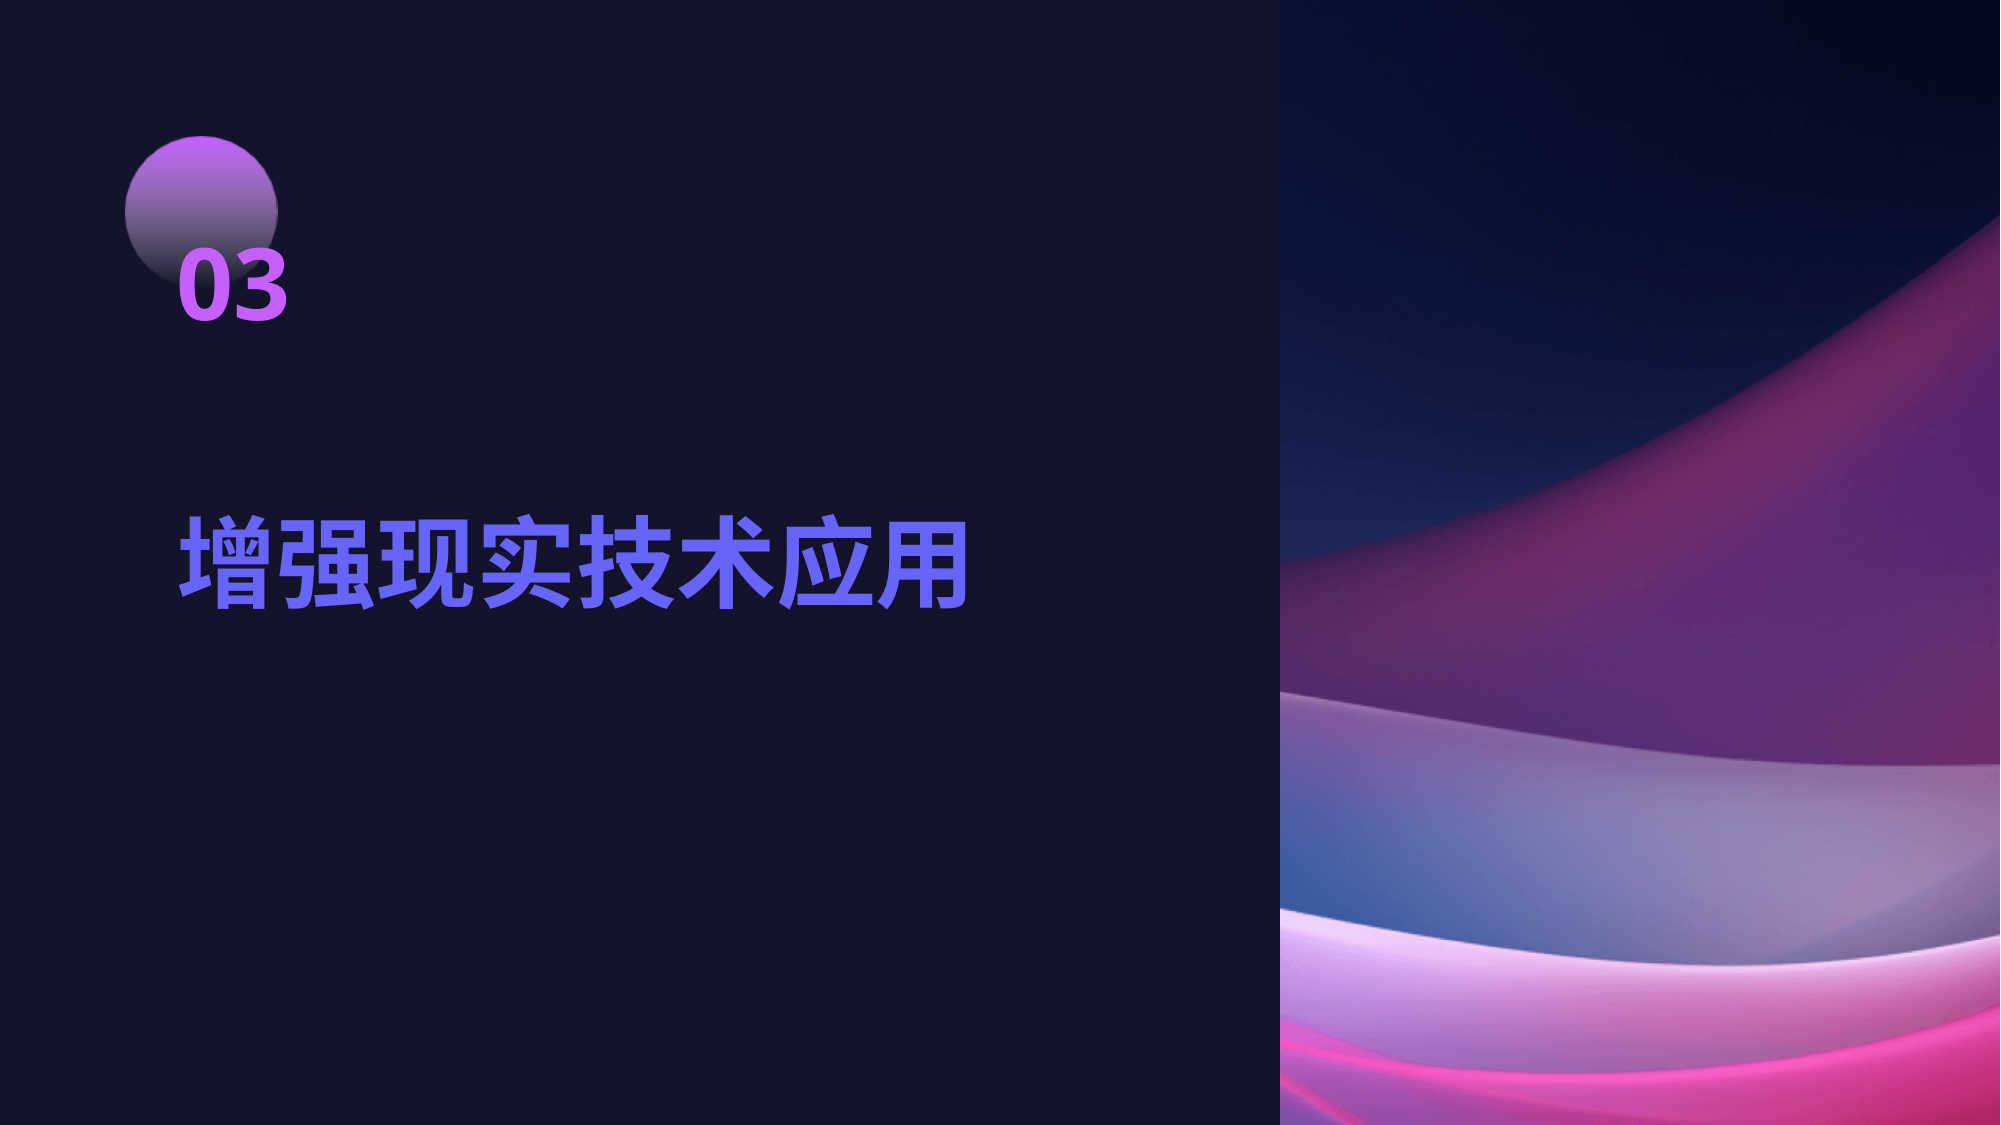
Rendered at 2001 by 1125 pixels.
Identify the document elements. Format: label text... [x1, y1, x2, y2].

text_box 03 [160, 151, 1111, 350]
picture [125, 136, 278, 289]
picture [1279, 0, 2000, 1125]
text_box 增强现实技术应用 [160, 431, 1111, 629]
